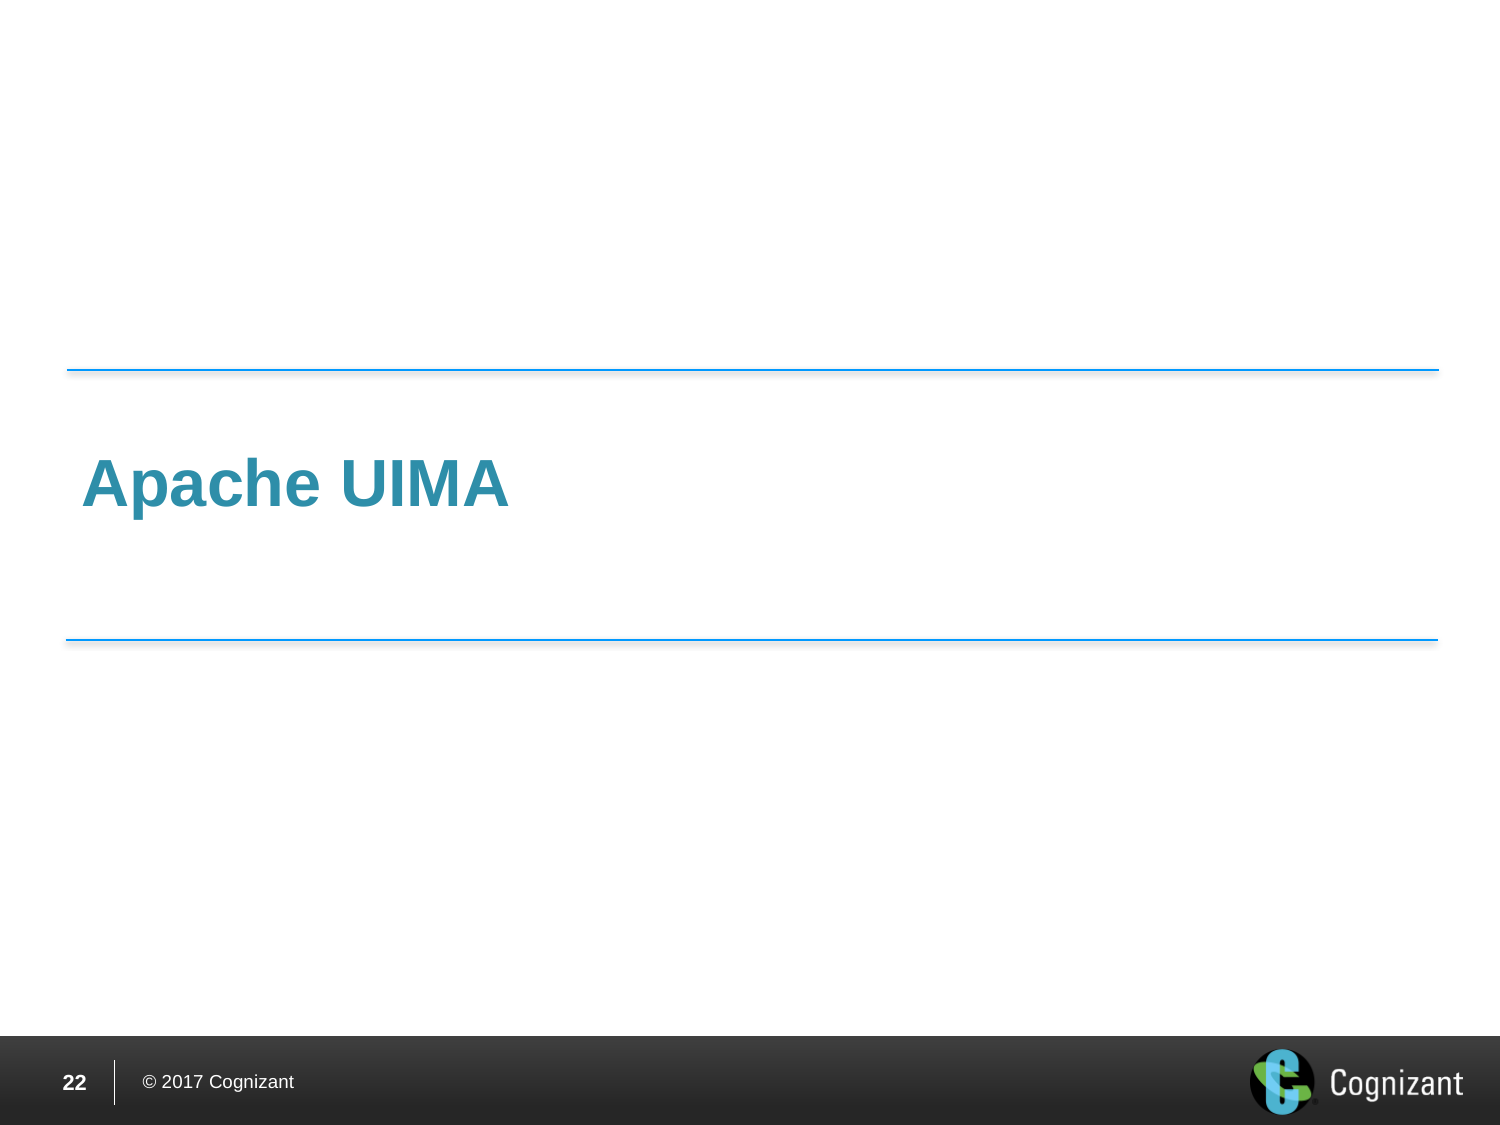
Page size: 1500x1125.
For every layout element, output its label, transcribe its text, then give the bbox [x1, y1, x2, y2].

slide_number 21 [29, 1045, 102, 1118]
list Apache UIMA [66, 431, 1434, 535]
picture [1250, 1049, 1463, 1115]
